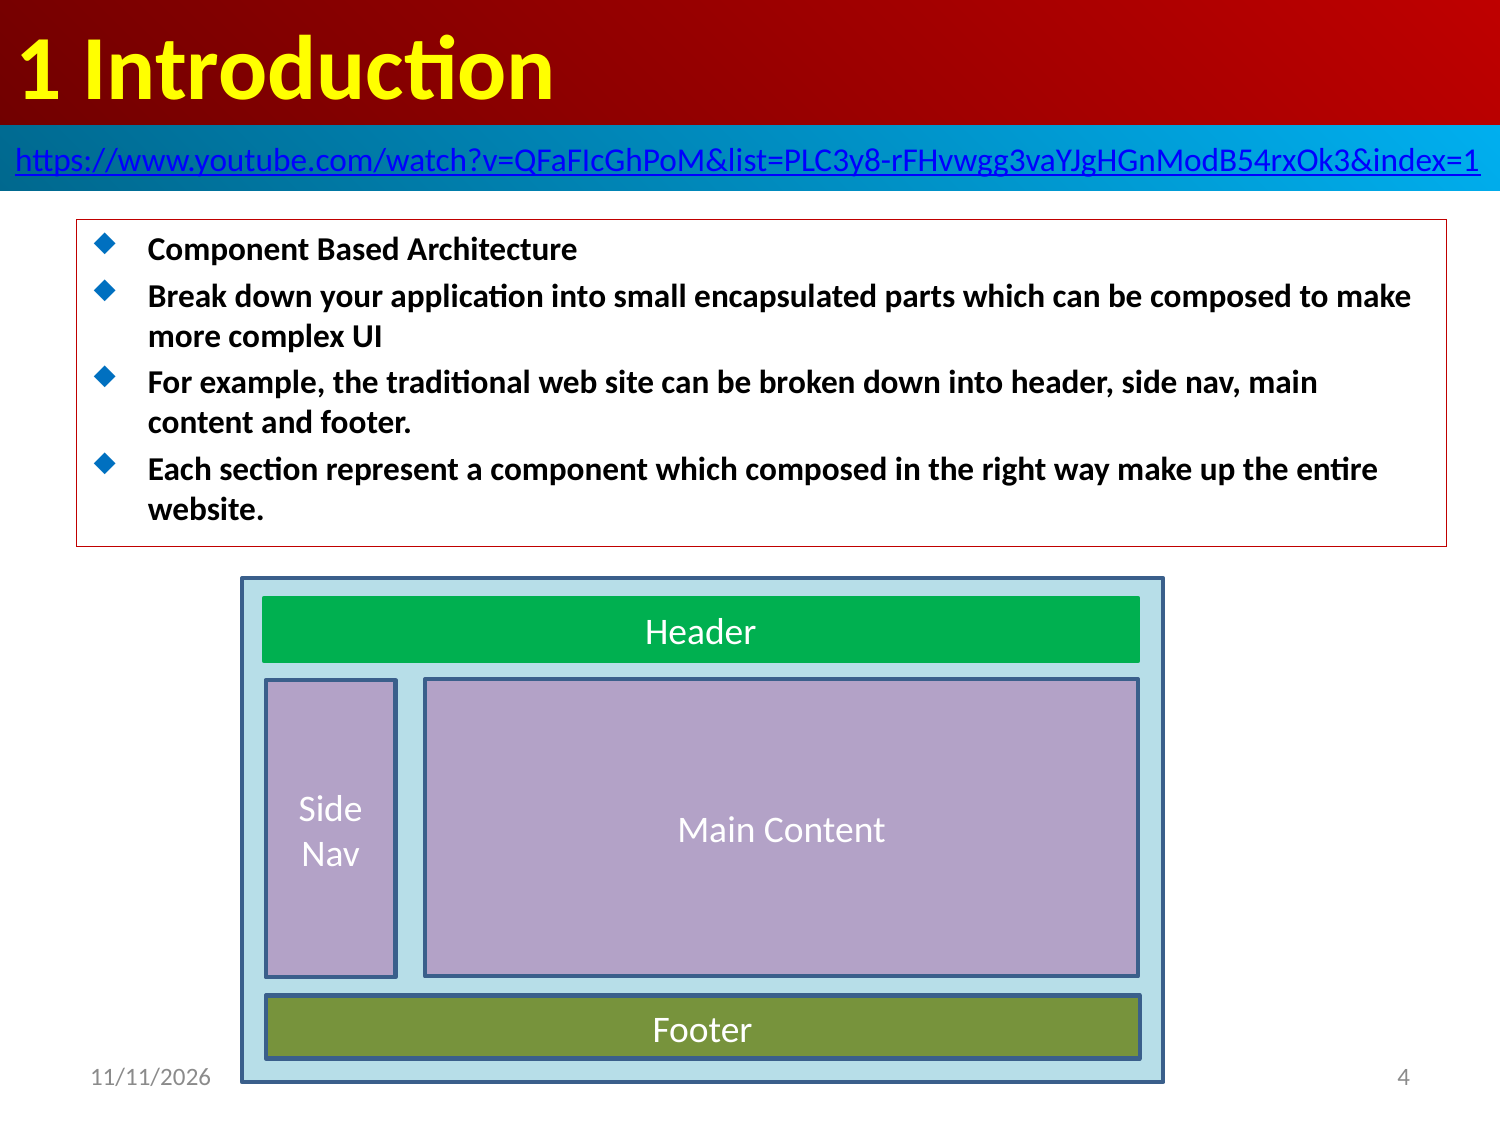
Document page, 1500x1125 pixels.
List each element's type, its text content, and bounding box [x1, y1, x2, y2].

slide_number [75, 1042, 425, 1109]
title 1 Introduction [0, 0, 1500, 125]
text_box Footer [264, 993, 1142, 1061]
slide_number 4 [1074, 1042, 1425, 1109]
text_box Side Nav [264, 678, 398, 979]
text_box [240, 576, 1165, 1084]
subtitle Component Based Architecture Break down your application into small encapsulated parts which can be composed to make more complex UI For example, the traditional web site can be broken down into header, side nav, main content and footer. Each section represent a component which composed in the right way make up the entire website. [76, 219, 1447, 547]
text_box Main Content [423, 677, 1140, 978]
text_box Header [262, 596, 1140, 663]
text_box https://www.youtube.com/watch?v=QFaFIcGhPoM&list=PLC3y8-rFHvwgg3vaYJgHGnModB54rxOk3&index=1 [0, 125, 1500, 191]
